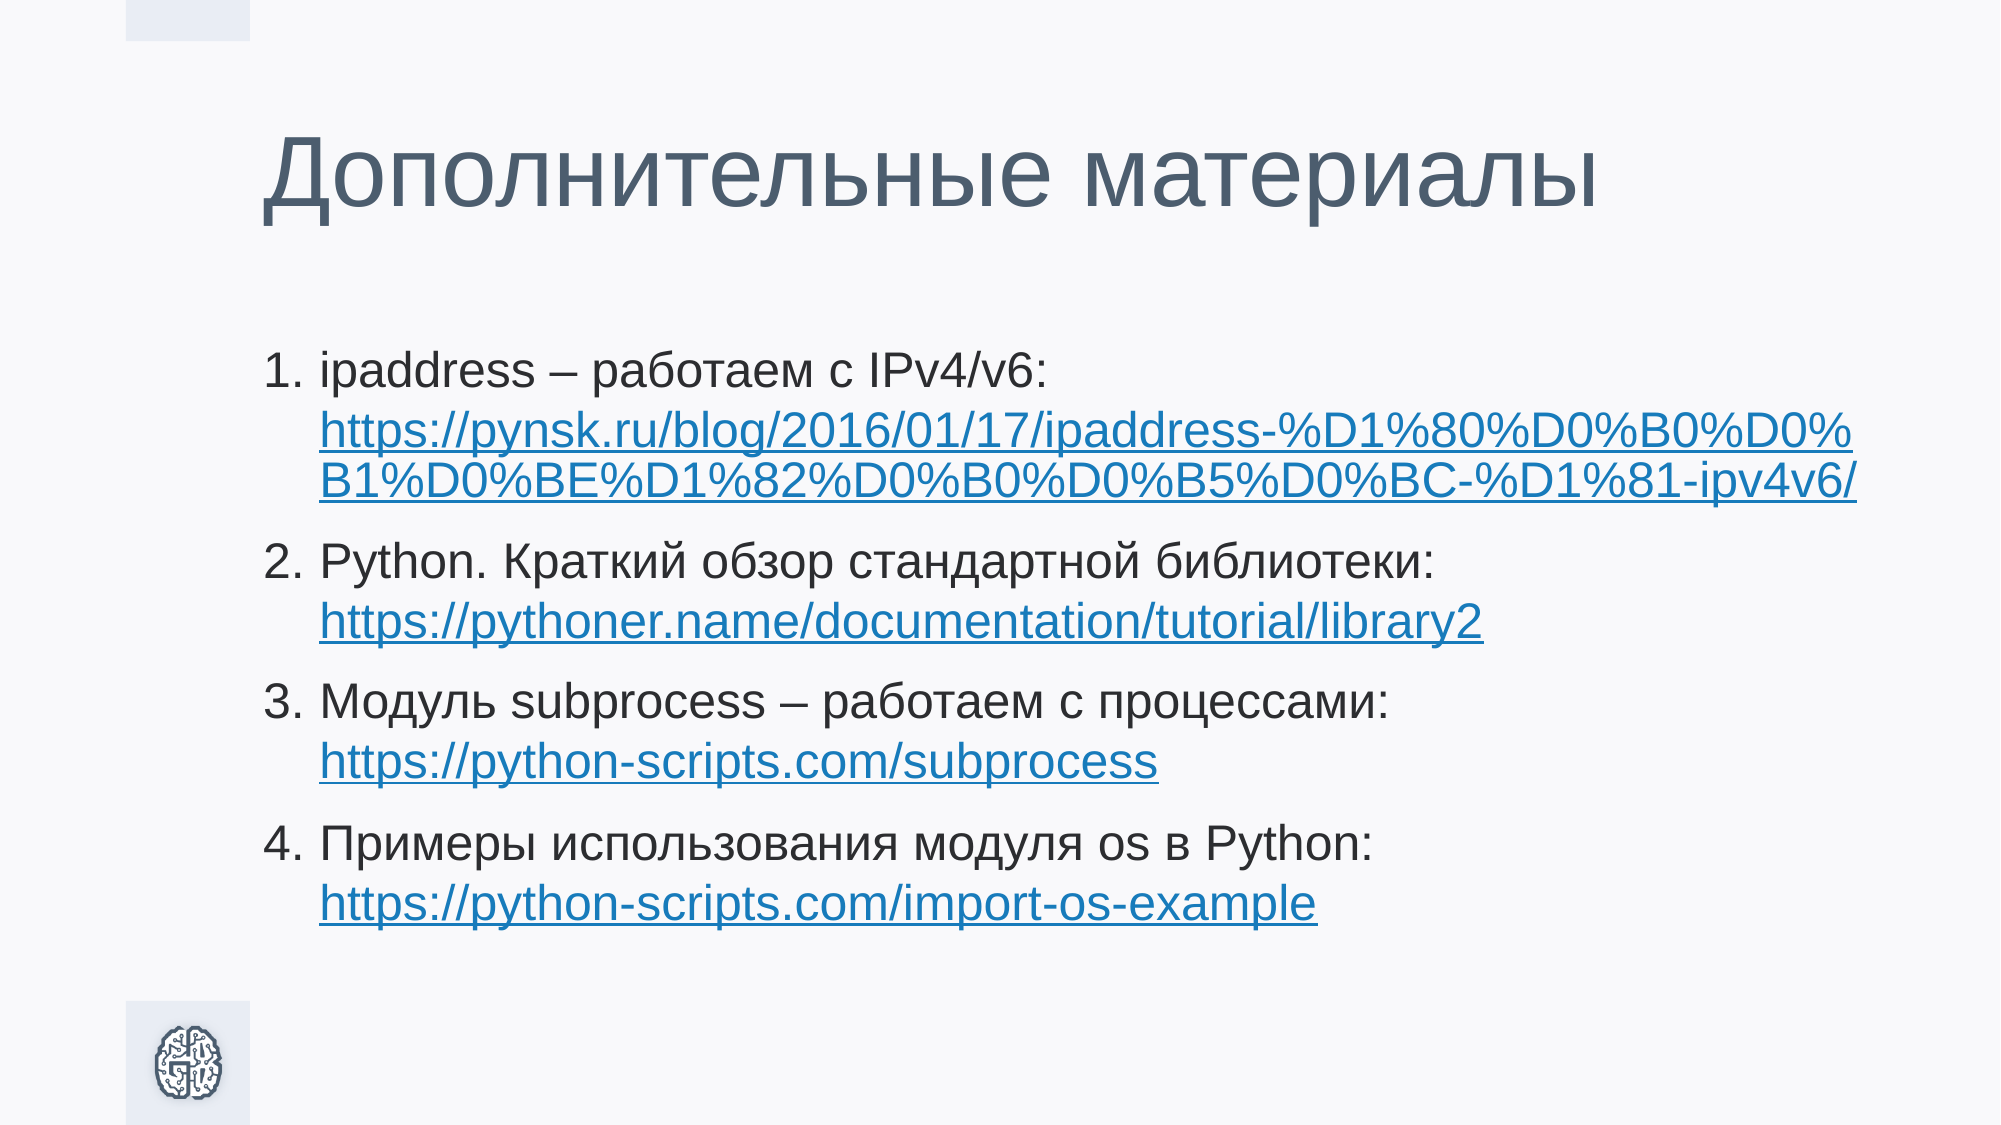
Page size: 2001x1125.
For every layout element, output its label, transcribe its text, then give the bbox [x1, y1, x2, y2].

picture [144, 1016, 232, 1110]
list ipaddress – работаем с IPv4/v6: https://pynsk.ru/blog/2016/01/17/ipaddress-%D1%80%D0%B0%D0%B1%D0%BE%D1%82%D0%B0%D0%B5%D0%BC-%D1%81-ipv4v6/ Python. Краткий обзор стандартной библиотеки: https://pythoner.name/documentation/tutorial/library2 Модуль subprocess – работаем с процессами: https://python-scripts.com/subprocess Примеры использования модуля os в Python: https://python-scripts.com/import-os-example [248, 237, 1893, 980]
title Дополнительные материалы [248, 49, 1752, 237]
